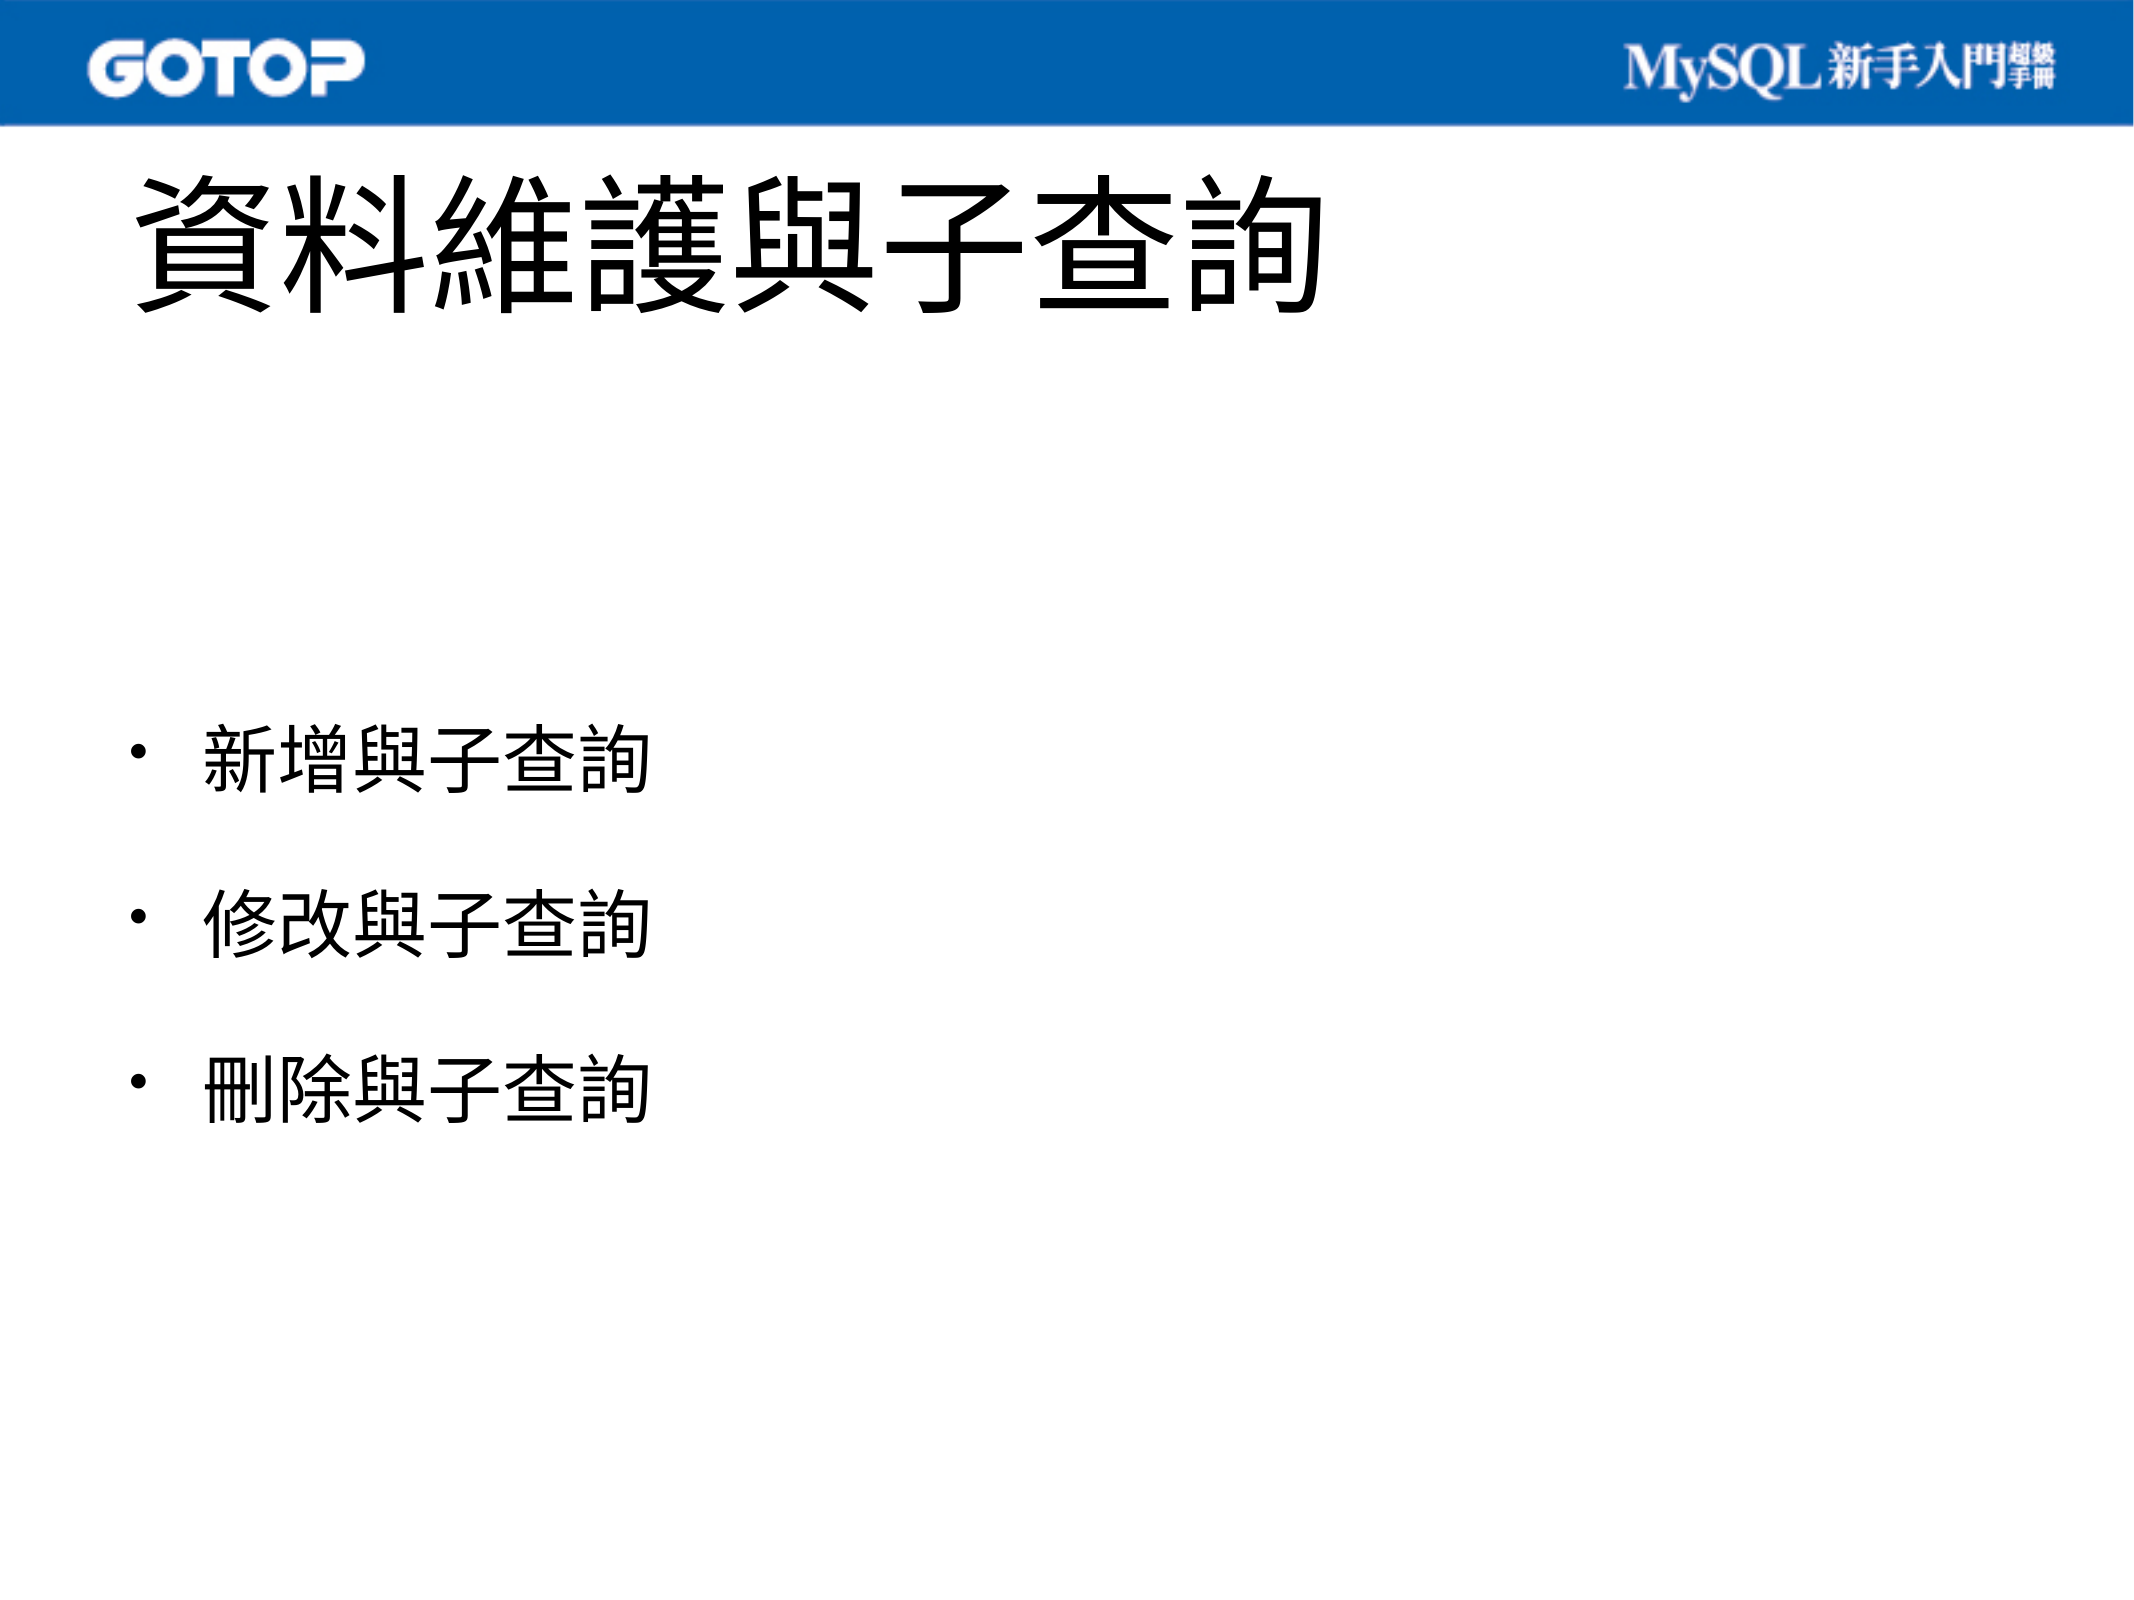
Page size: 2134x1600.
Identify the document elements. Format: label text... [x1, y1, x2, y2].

title 資料維護與子查詢 [128, 41, 2005, 443]
picture [0, 0, 2134, 1600]
list 新增與子查詢 修改與子查詢 刪除與子查詢 [128, 453, 2005, 1393]
